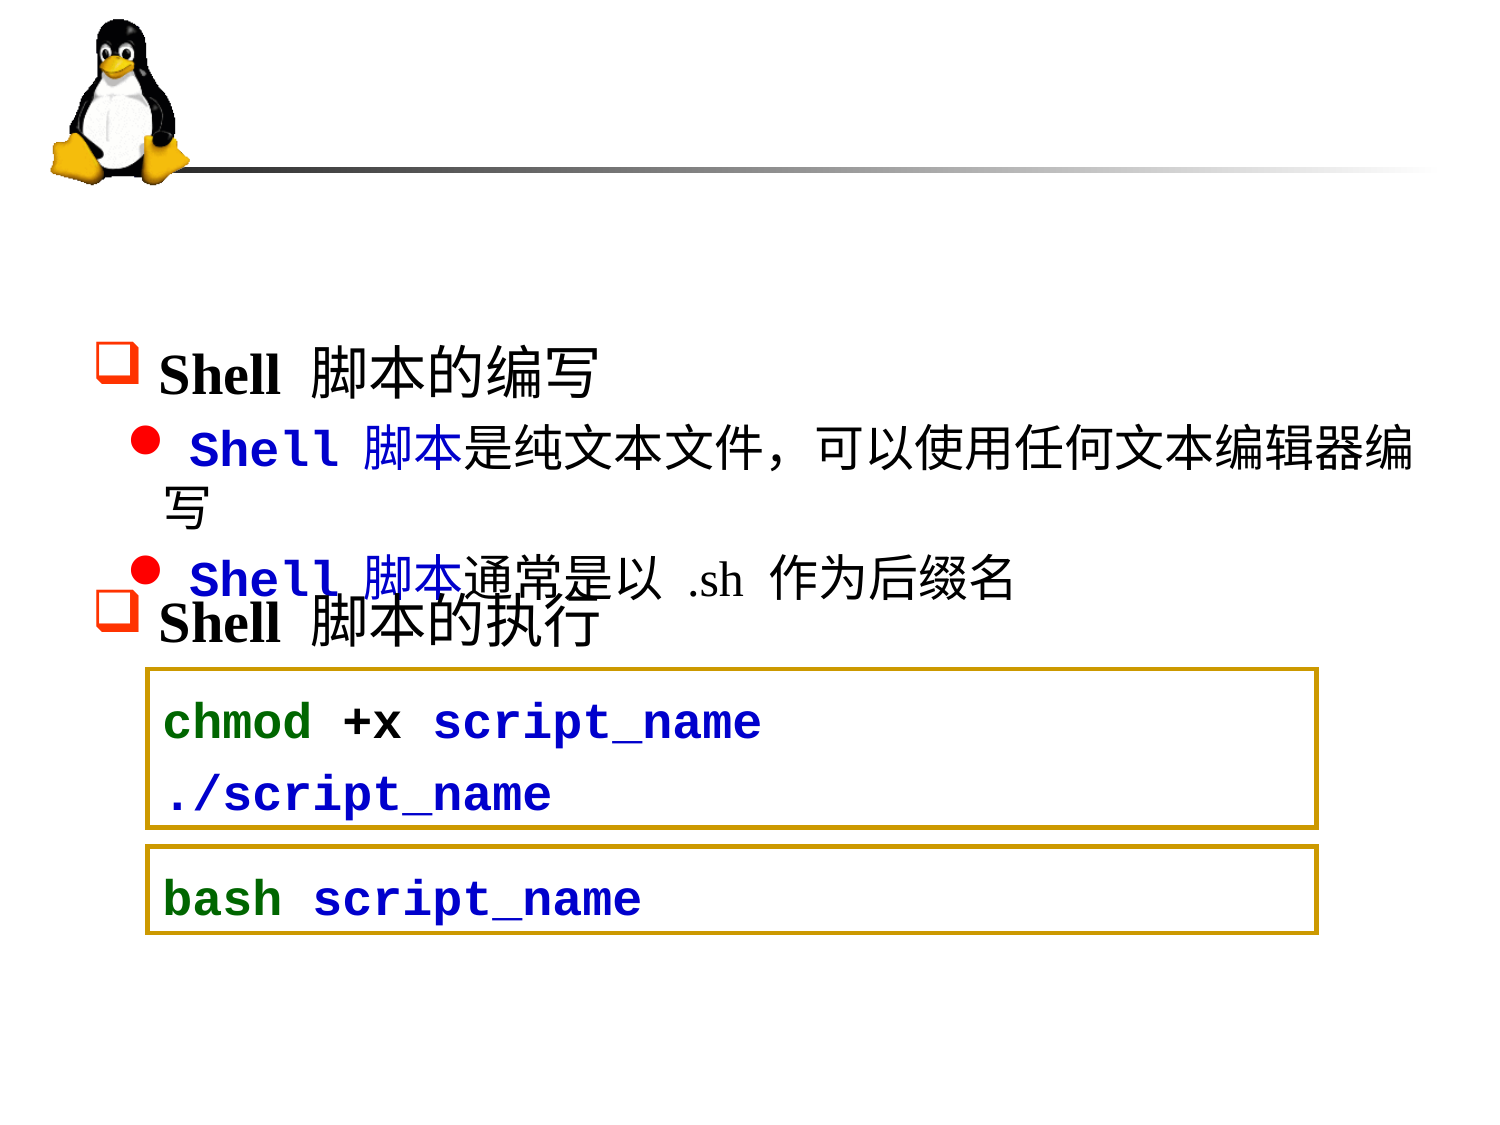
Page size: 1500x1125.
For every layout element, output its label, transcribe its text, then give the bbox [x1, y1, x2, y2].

text_box Shell 脚本的编写 [76, 314, 1402, 414]
text_box Shell 脚本是纯文本文件，可以使用任何文本编辑器编写 Shell 脚本通常是以 .sh 作为后缀名 [112, 409, 1471, 614]
picture [37, 0, 219, 200]
text_box bash script_name [147, 846, 1317, 934]
text_box Shell 脚本的执行 [76, 562, 1034, 662]
text_box chmod +x script_name ./script_name [147, 668, 1317, 828]
